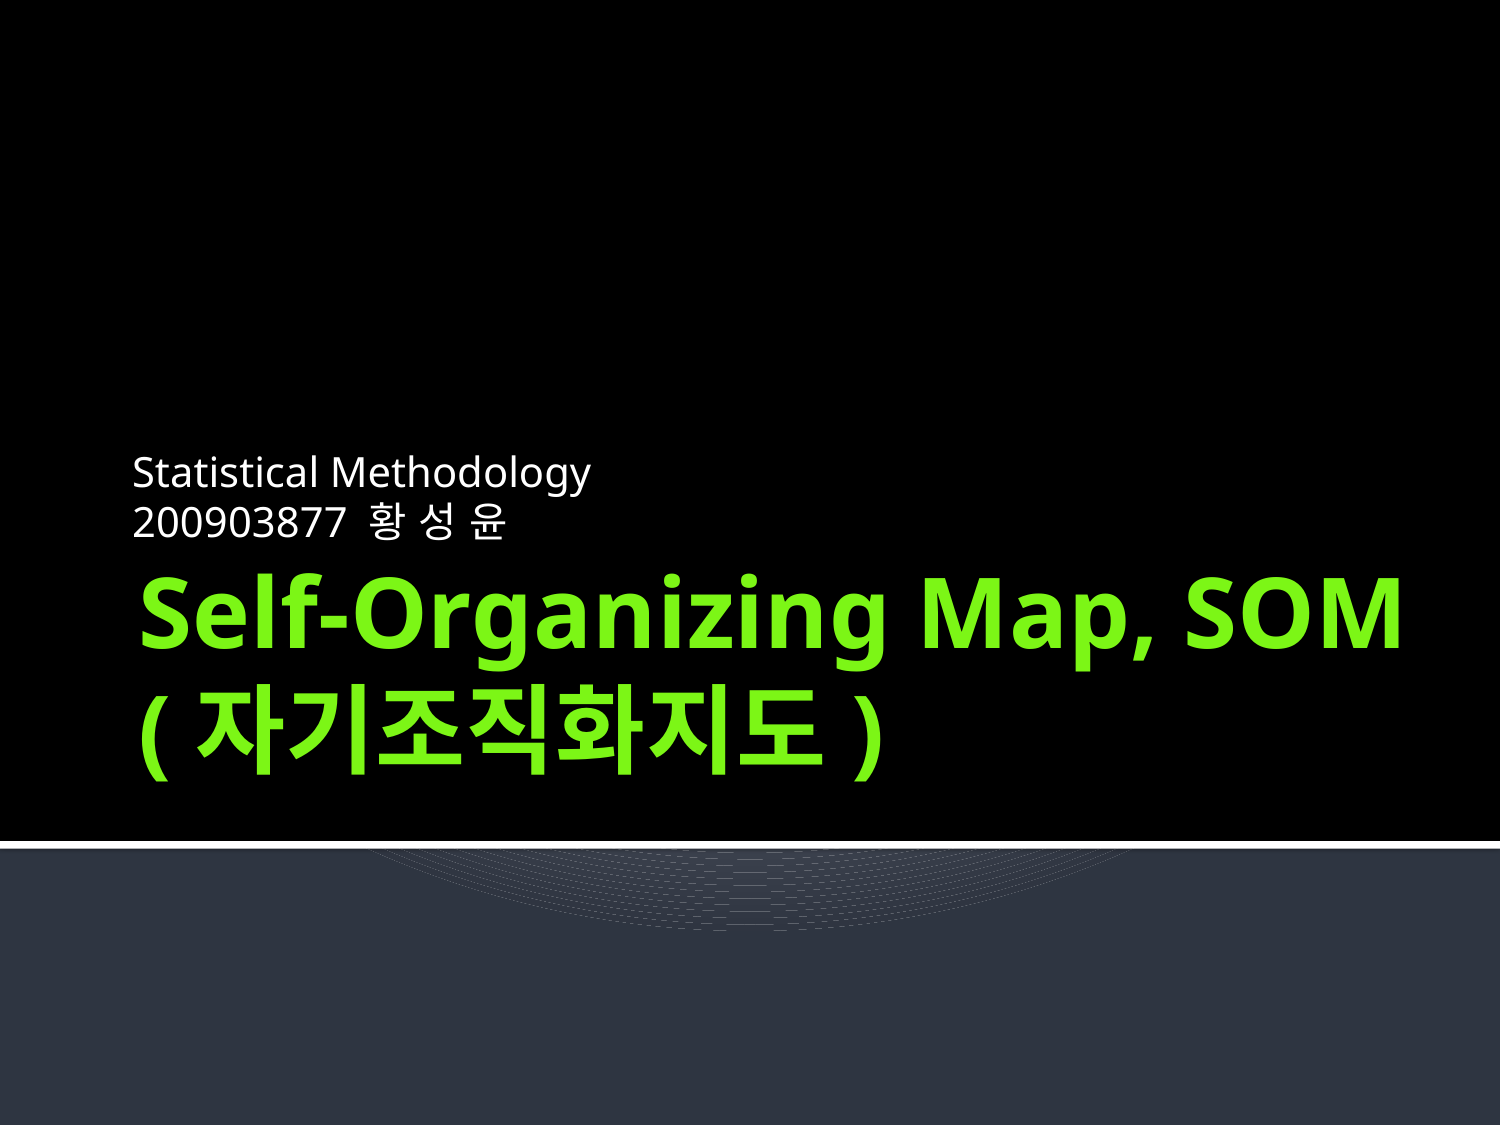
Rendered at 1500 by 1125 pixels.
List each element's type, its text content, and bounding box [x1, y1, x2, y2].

title Self-Organizing Map, SOM (자기조직화지도) [123, 550, 1449, 826]
subtitle Statistical Methodology 200903877 황 성 윤 [112, 299, 1438, 546]
